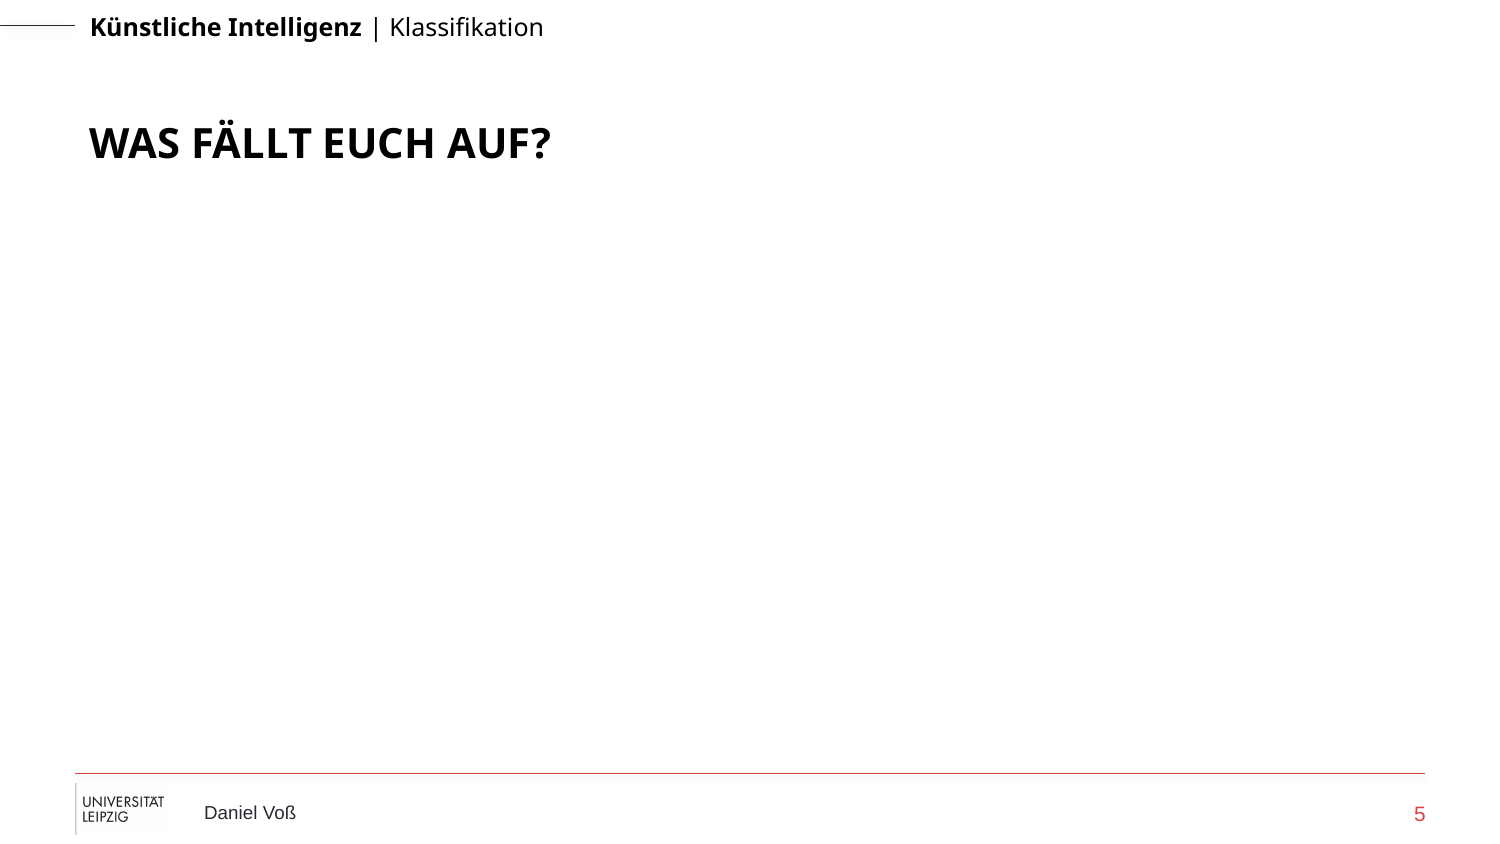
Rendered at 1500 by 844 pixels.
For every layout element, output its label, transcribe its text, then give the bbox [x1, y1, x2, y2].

title Was fällt euch auf? [75, 50, 1426, 175]
slide_number 5 [1303, 800, 1426, 834]
picture [75, 782, 165, 836]
